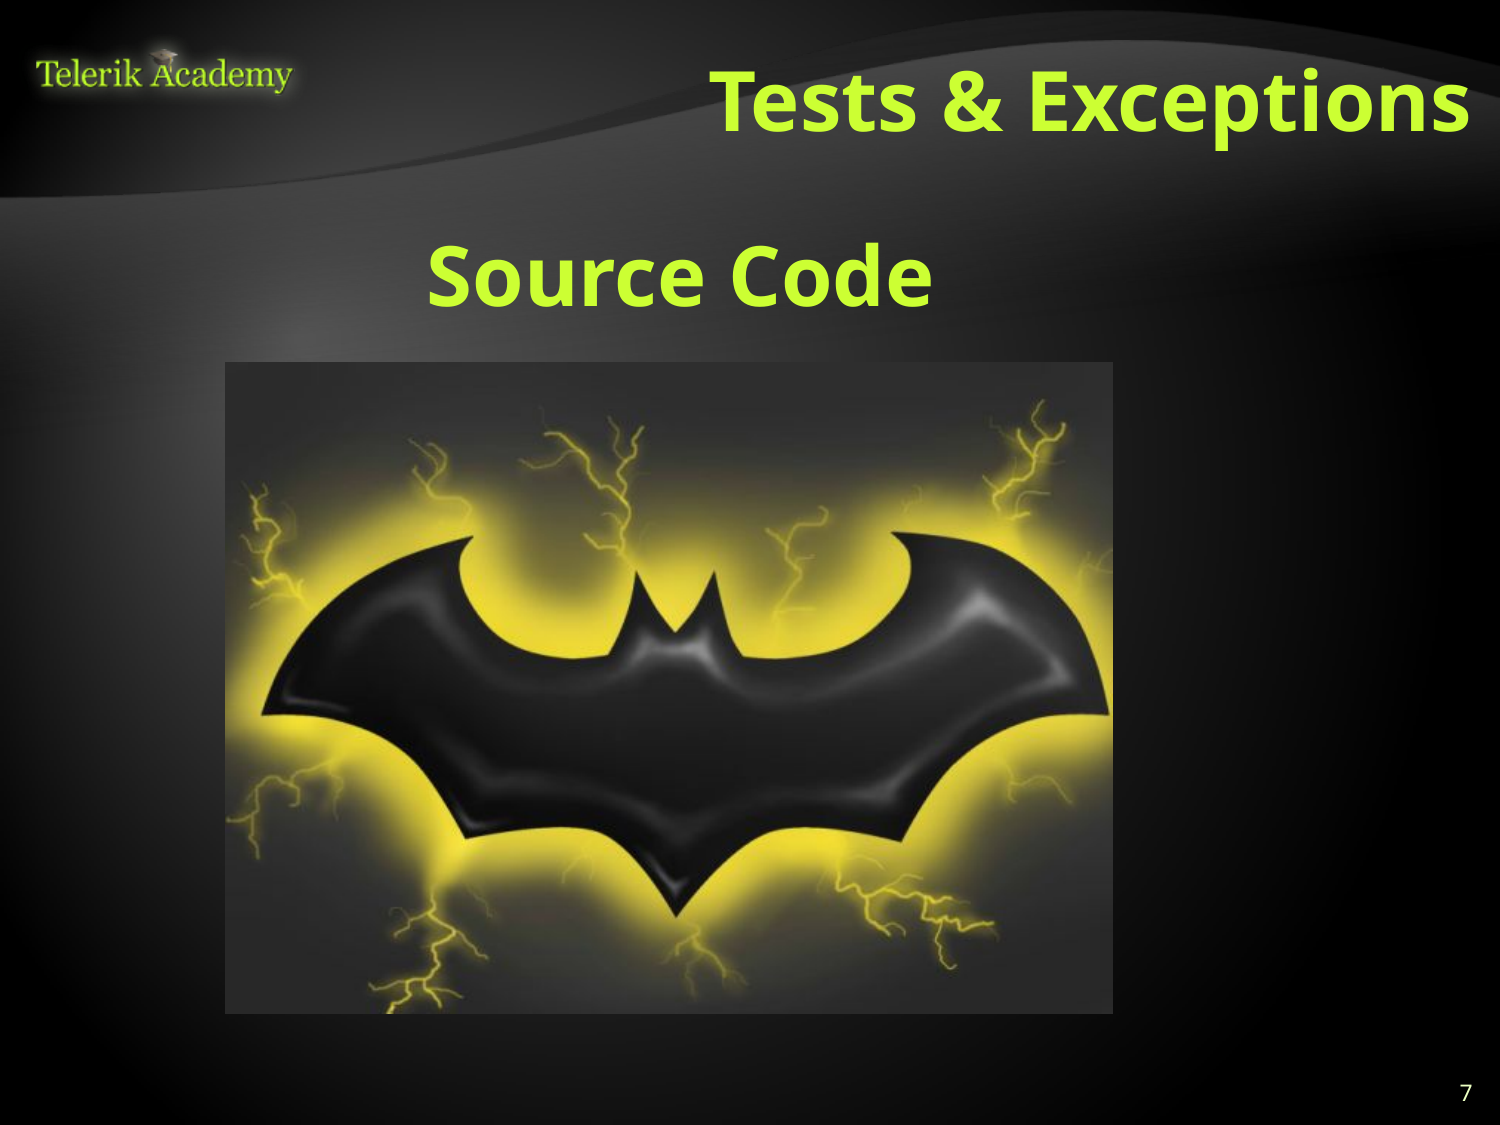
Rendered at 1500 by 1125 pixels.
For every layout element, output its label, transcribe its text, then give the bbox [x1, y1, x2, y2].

picture [0, 0, 1500, 1125]
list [224, 362, 1113, 1014]
text_box Tests & Exceptions [324, 37, 1488, 175]
title Source Code [99, 212, 1263, 350]
slide_number 7 [1412, 1074, 1488, 1113]
